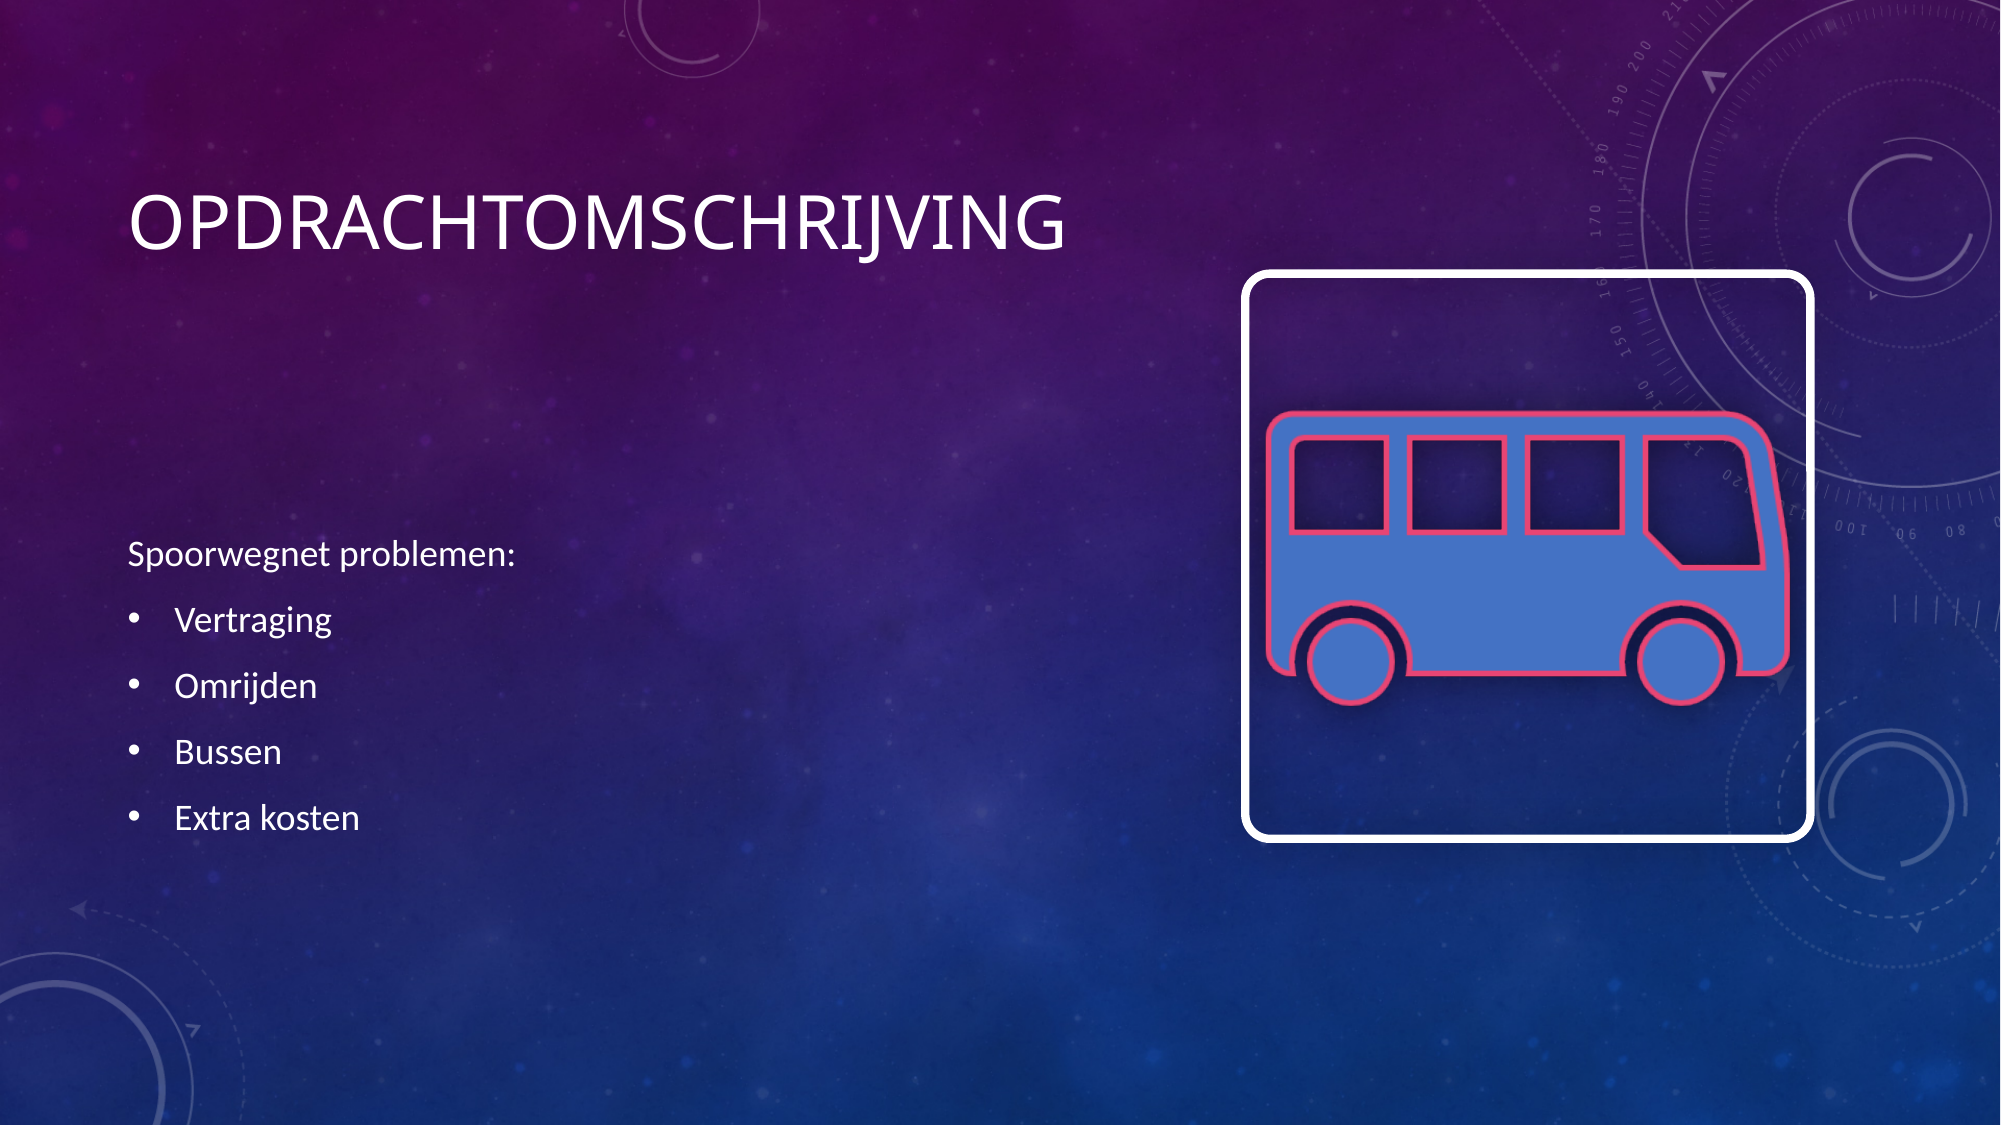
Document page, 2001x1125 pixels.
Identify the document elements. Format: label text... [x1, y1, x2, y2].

picture [0, 0, 2001, 1125]
title opdrachtomschrijving [112, 99, 1144, 339]
list Spoorwegnet problemen: Vertraging Omrijden Bussen Extra kosten [112, 351, 1144, 950]
